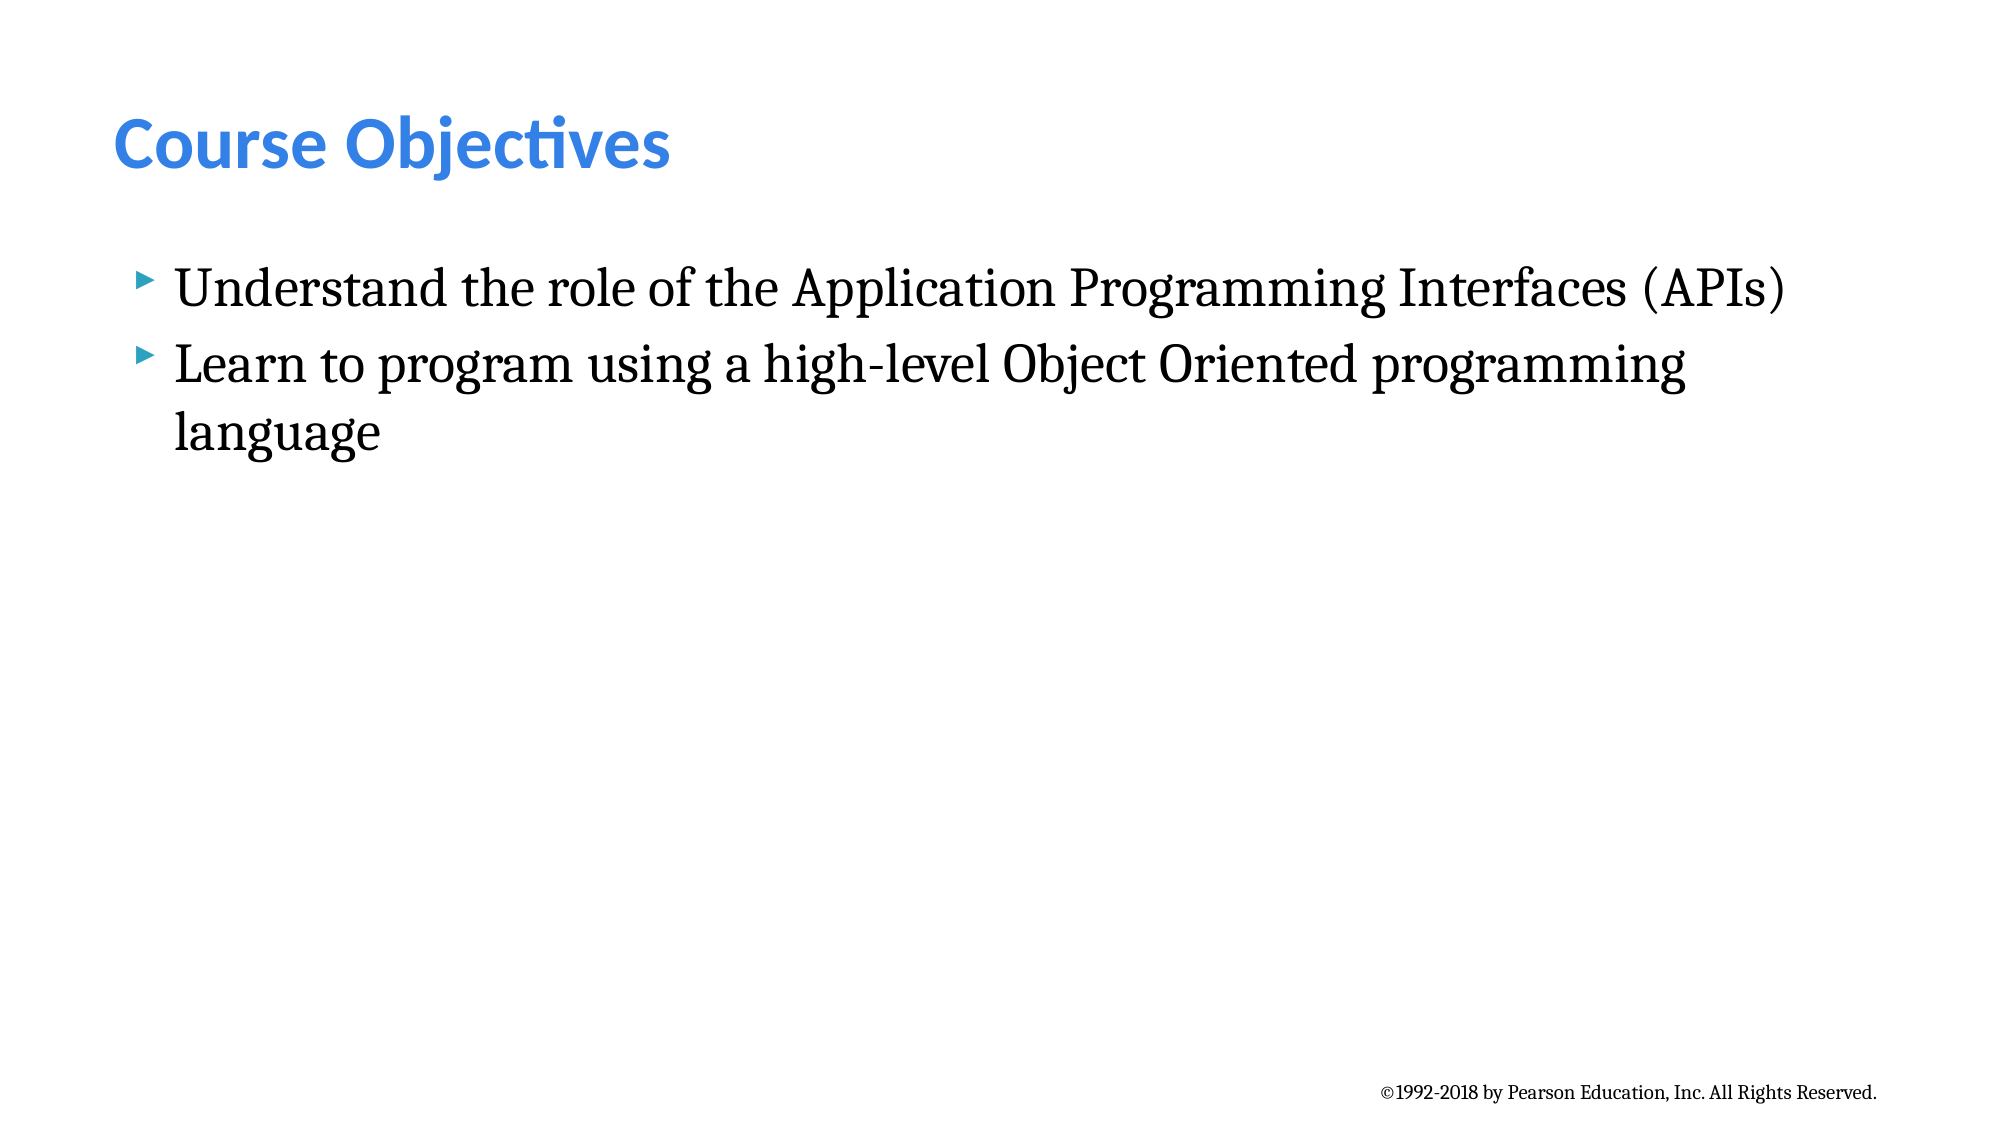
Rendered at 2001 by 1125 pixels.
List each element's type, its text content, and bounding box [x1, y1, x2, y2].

list Understand the role of the Application Programming Interfaces (APIs) Learn to program using a high-level Object Oriented programming language [99, 242, 1900, 986]
footer ©1992-2018 by Pearson Education, Inc. All Rights Reserved. [736, 1051, 1892, 1112]
title Course Objectives [99, 45, 1900, 233]
